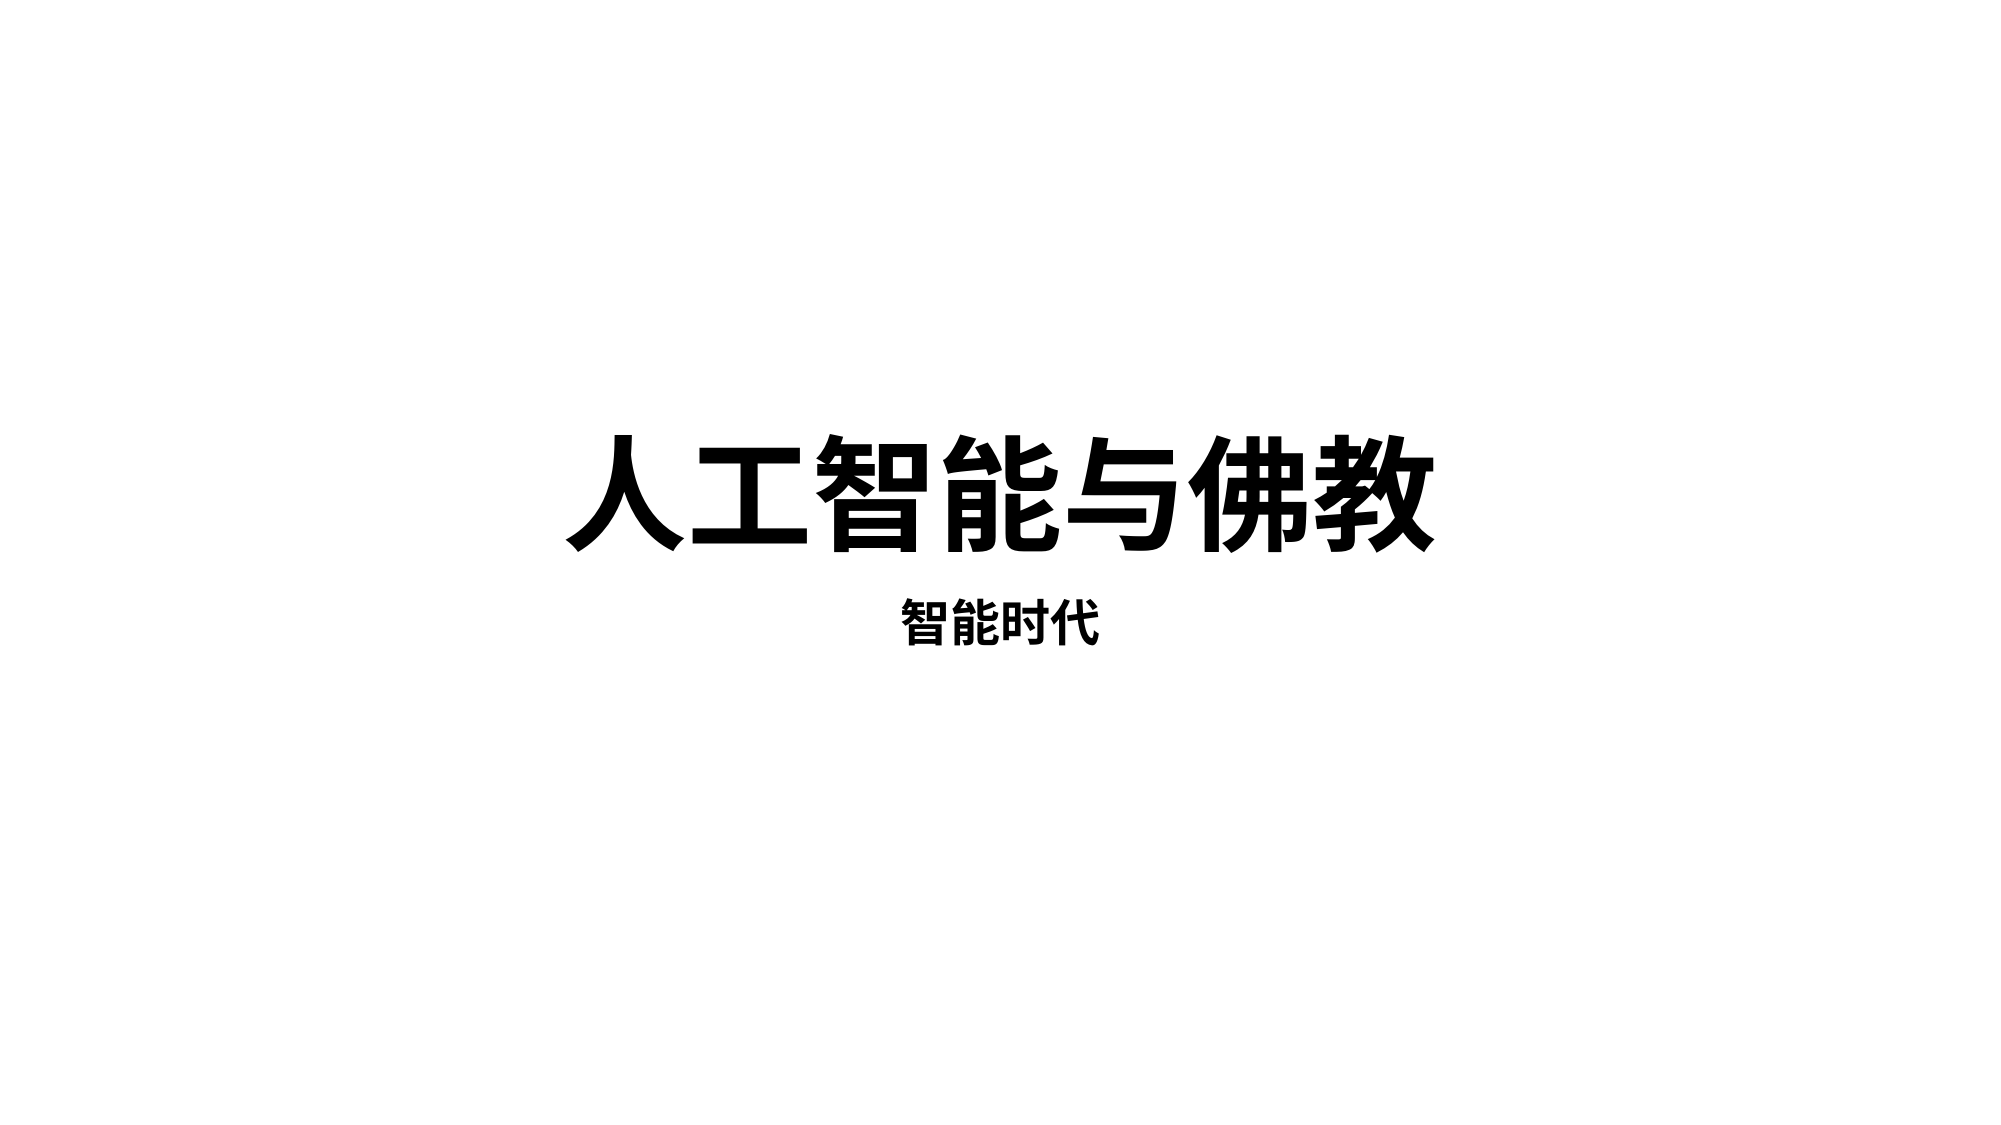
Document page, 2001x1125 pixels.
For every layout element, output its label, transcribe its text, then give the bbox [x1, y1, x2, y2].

subtitle 智能时代 [249, 590, 1750, 863]
title 人工智能与佛教 [249, 184, 1750, 576]
